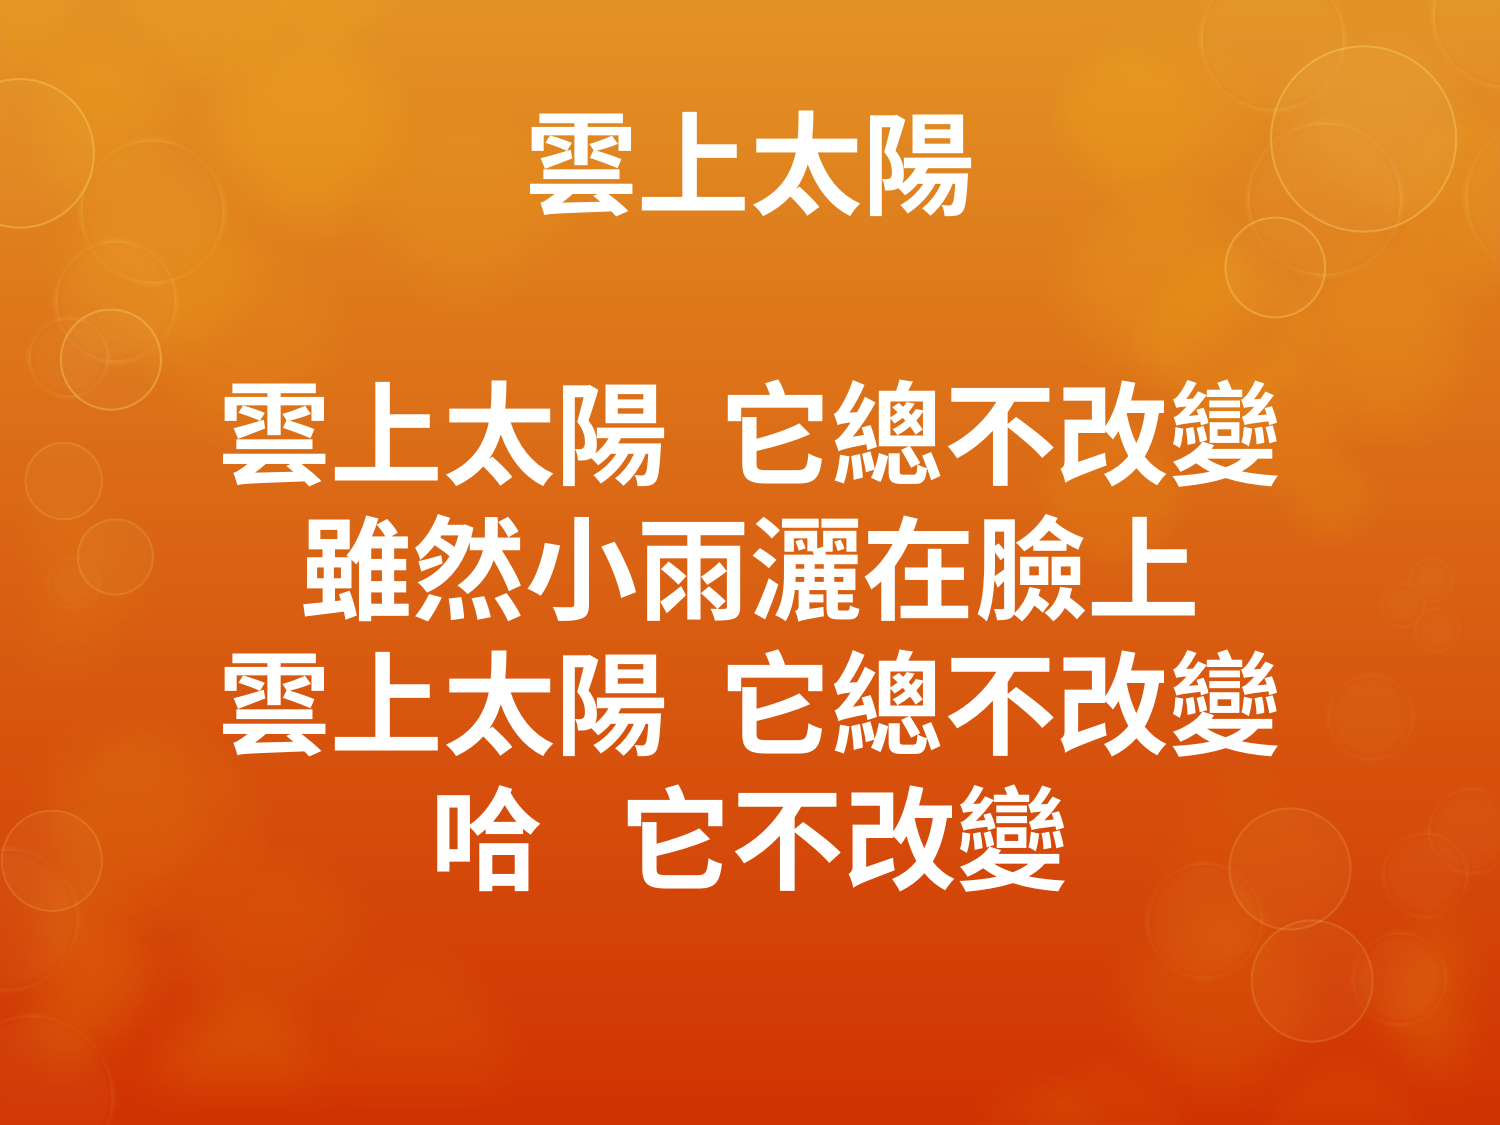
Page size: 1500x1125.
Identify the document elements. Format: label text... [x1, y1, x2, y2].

text_box 雲上太陽 雲上太陽 它總不改變 雖然小雨灑在臉上 雲上太陽 它總不改變 哈 它不改變 [0, 86, 1500, 911]
